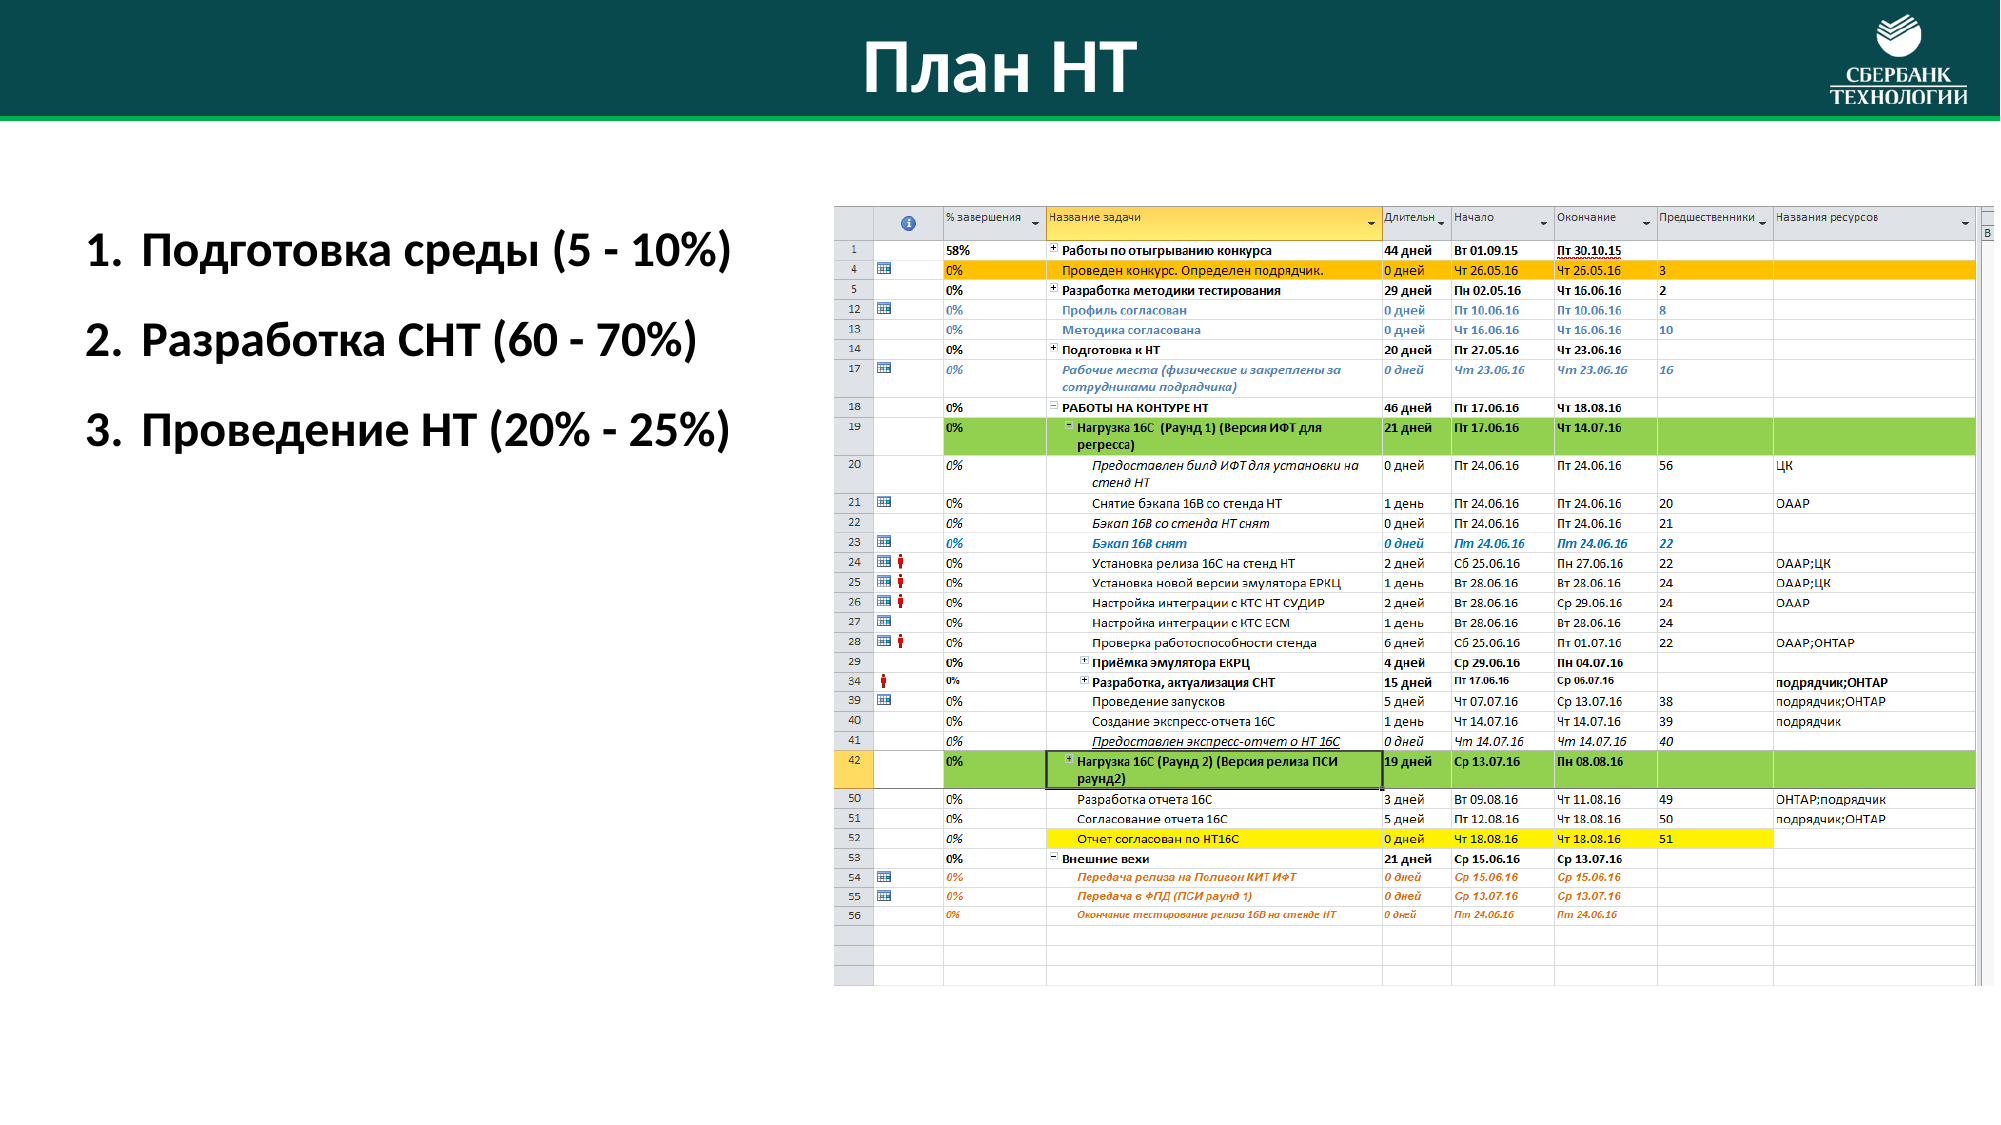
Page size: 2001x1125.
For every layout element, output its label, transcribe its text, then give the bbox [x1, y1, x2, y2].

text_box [0, 0, 2000, 119]
picture [834, 206, 1994, 986]
text_box Подготовка среды (5 - 10%) Разработка СНТ (60 - 70%) Проведение НТ (20% - 25%) [70, 178, 786, 464]
